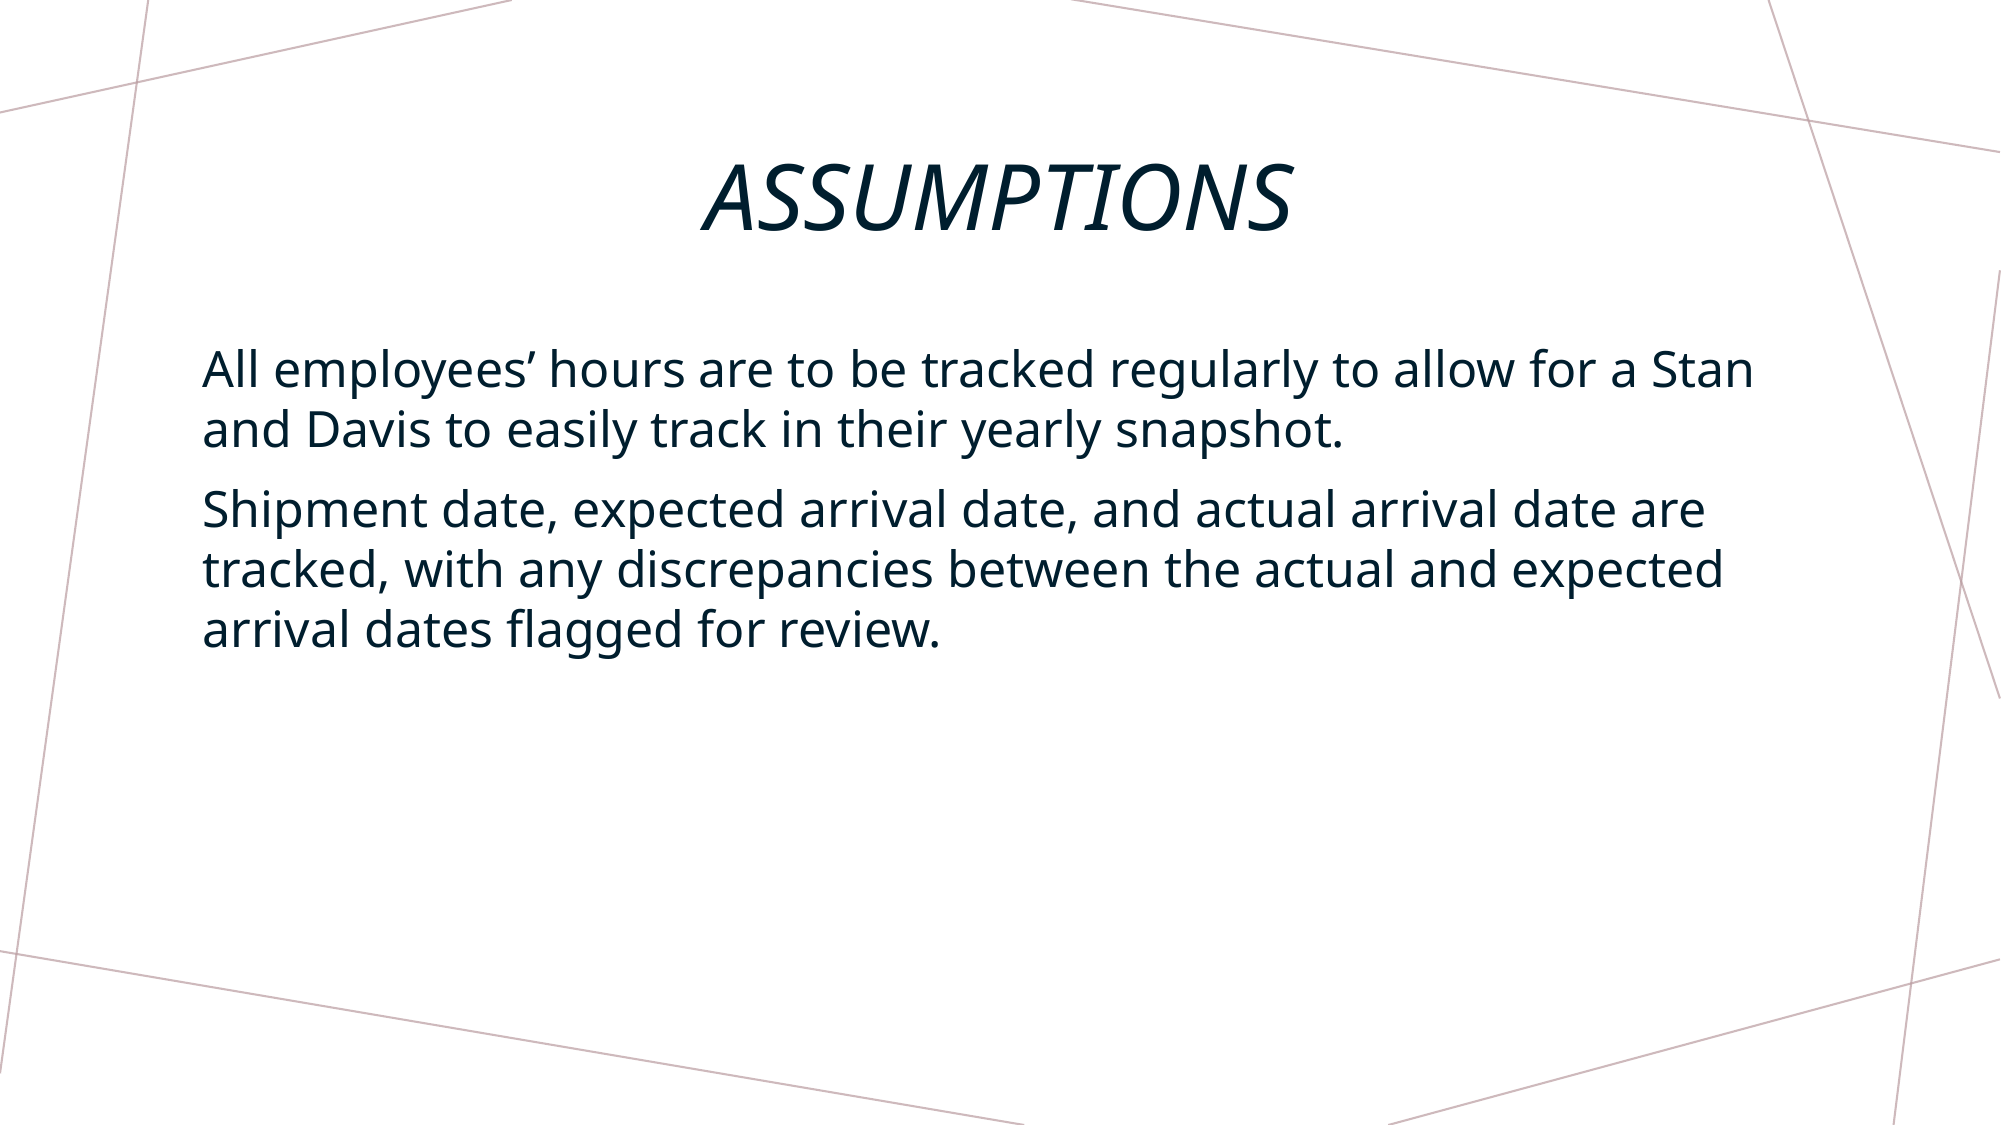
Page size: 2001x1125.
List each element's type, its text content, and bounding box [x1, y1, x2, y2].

list All employees’ hours are to be tracked regularly to allow for a Stan and Davis to easily track in their yearly snapshot. Shipment date, expected arrival date, and actual arrival date are tracked, with any discrepancies between the actual and expected arrival dates flagged for review. [187, 329, 1813, 990]
title assumptions [187, 87, 1813, 315]
